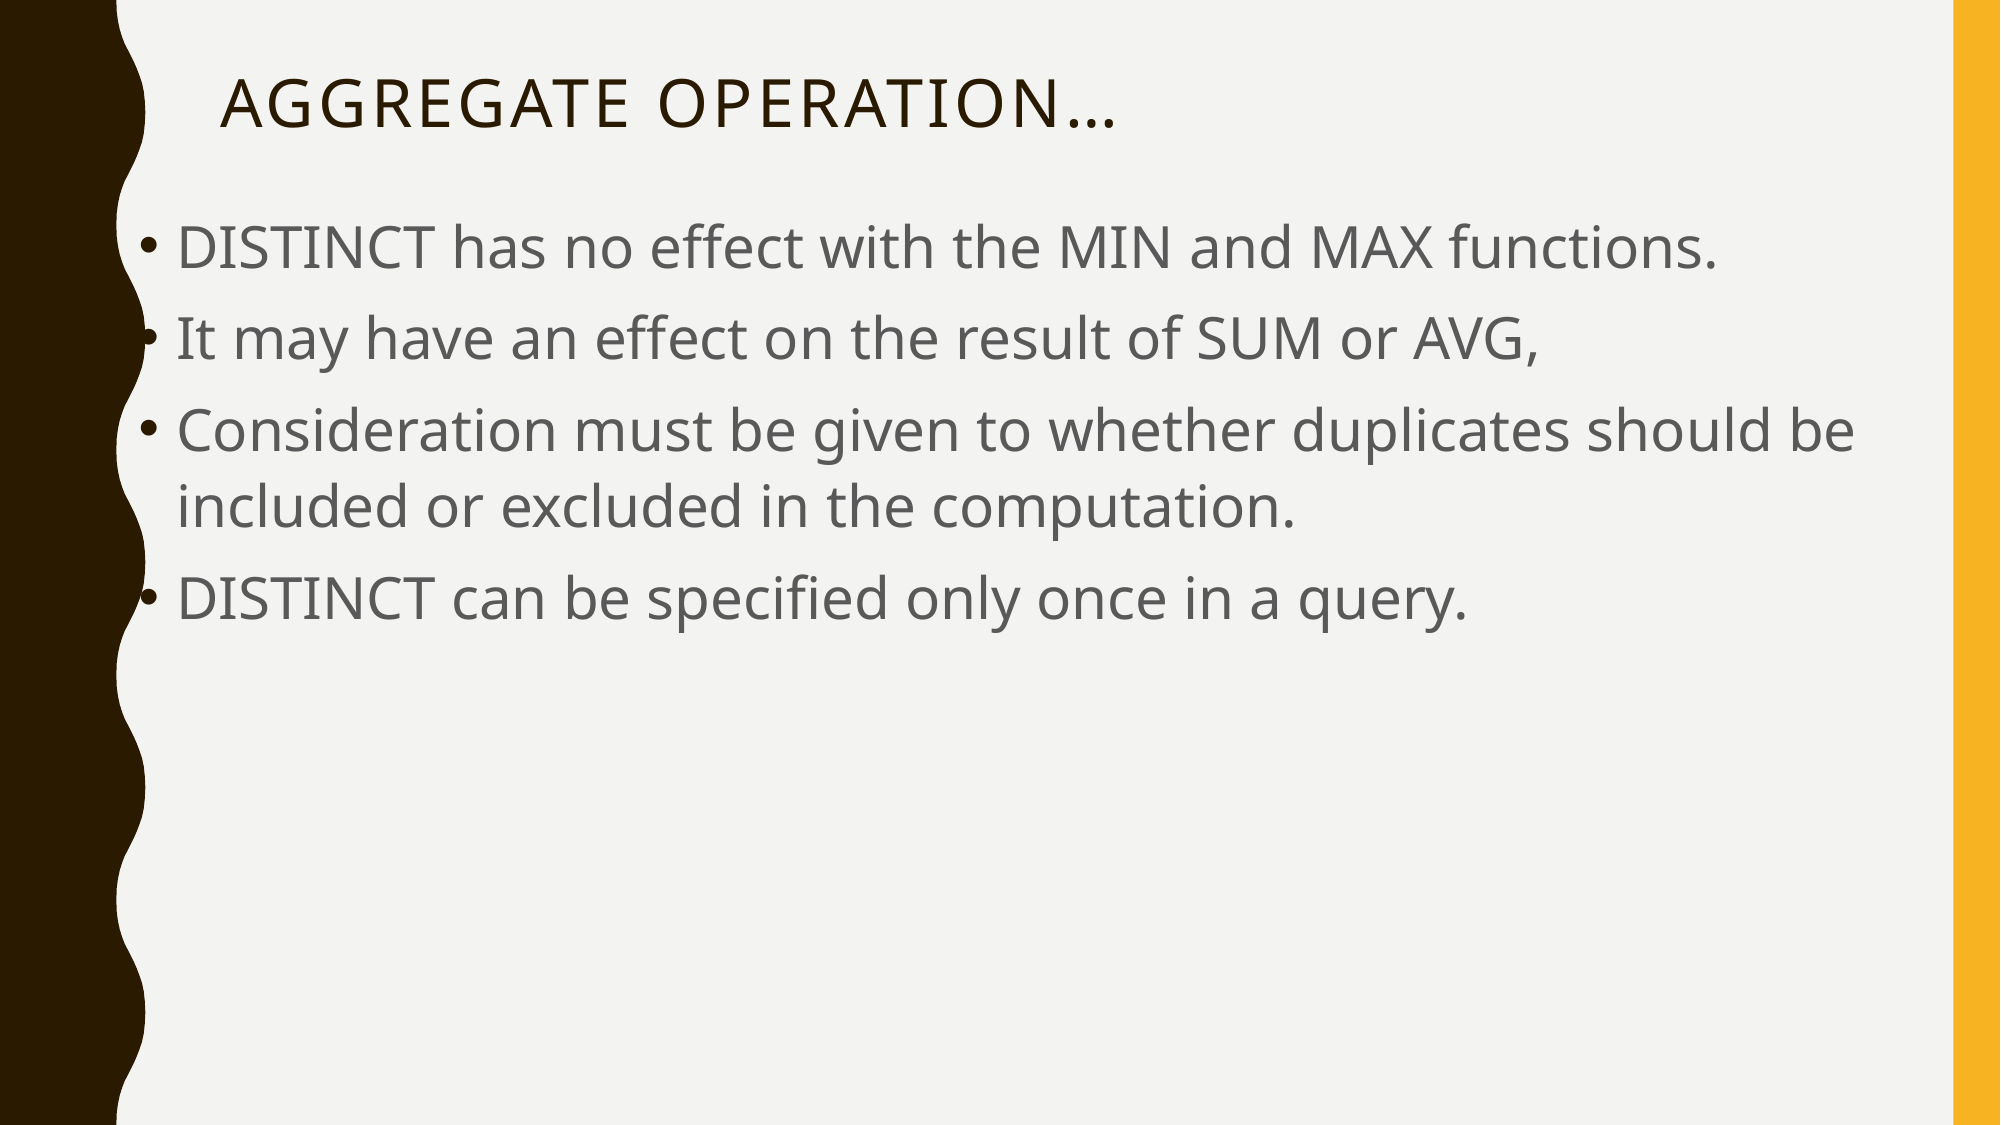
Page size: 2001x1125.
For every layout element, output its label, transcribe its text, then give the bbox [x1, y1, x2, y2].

title Aggregate operation… [205, 62, 1875, 195]
list DISTINCT has no effect with the MIN and MAX functions. It may have an effect on the result of SUM or AVG, Consideration must be given to whether duplicates should be included or excluded in the computation. DISTINCT can be specified only once in a query. [123, 195, 1946, 785]
